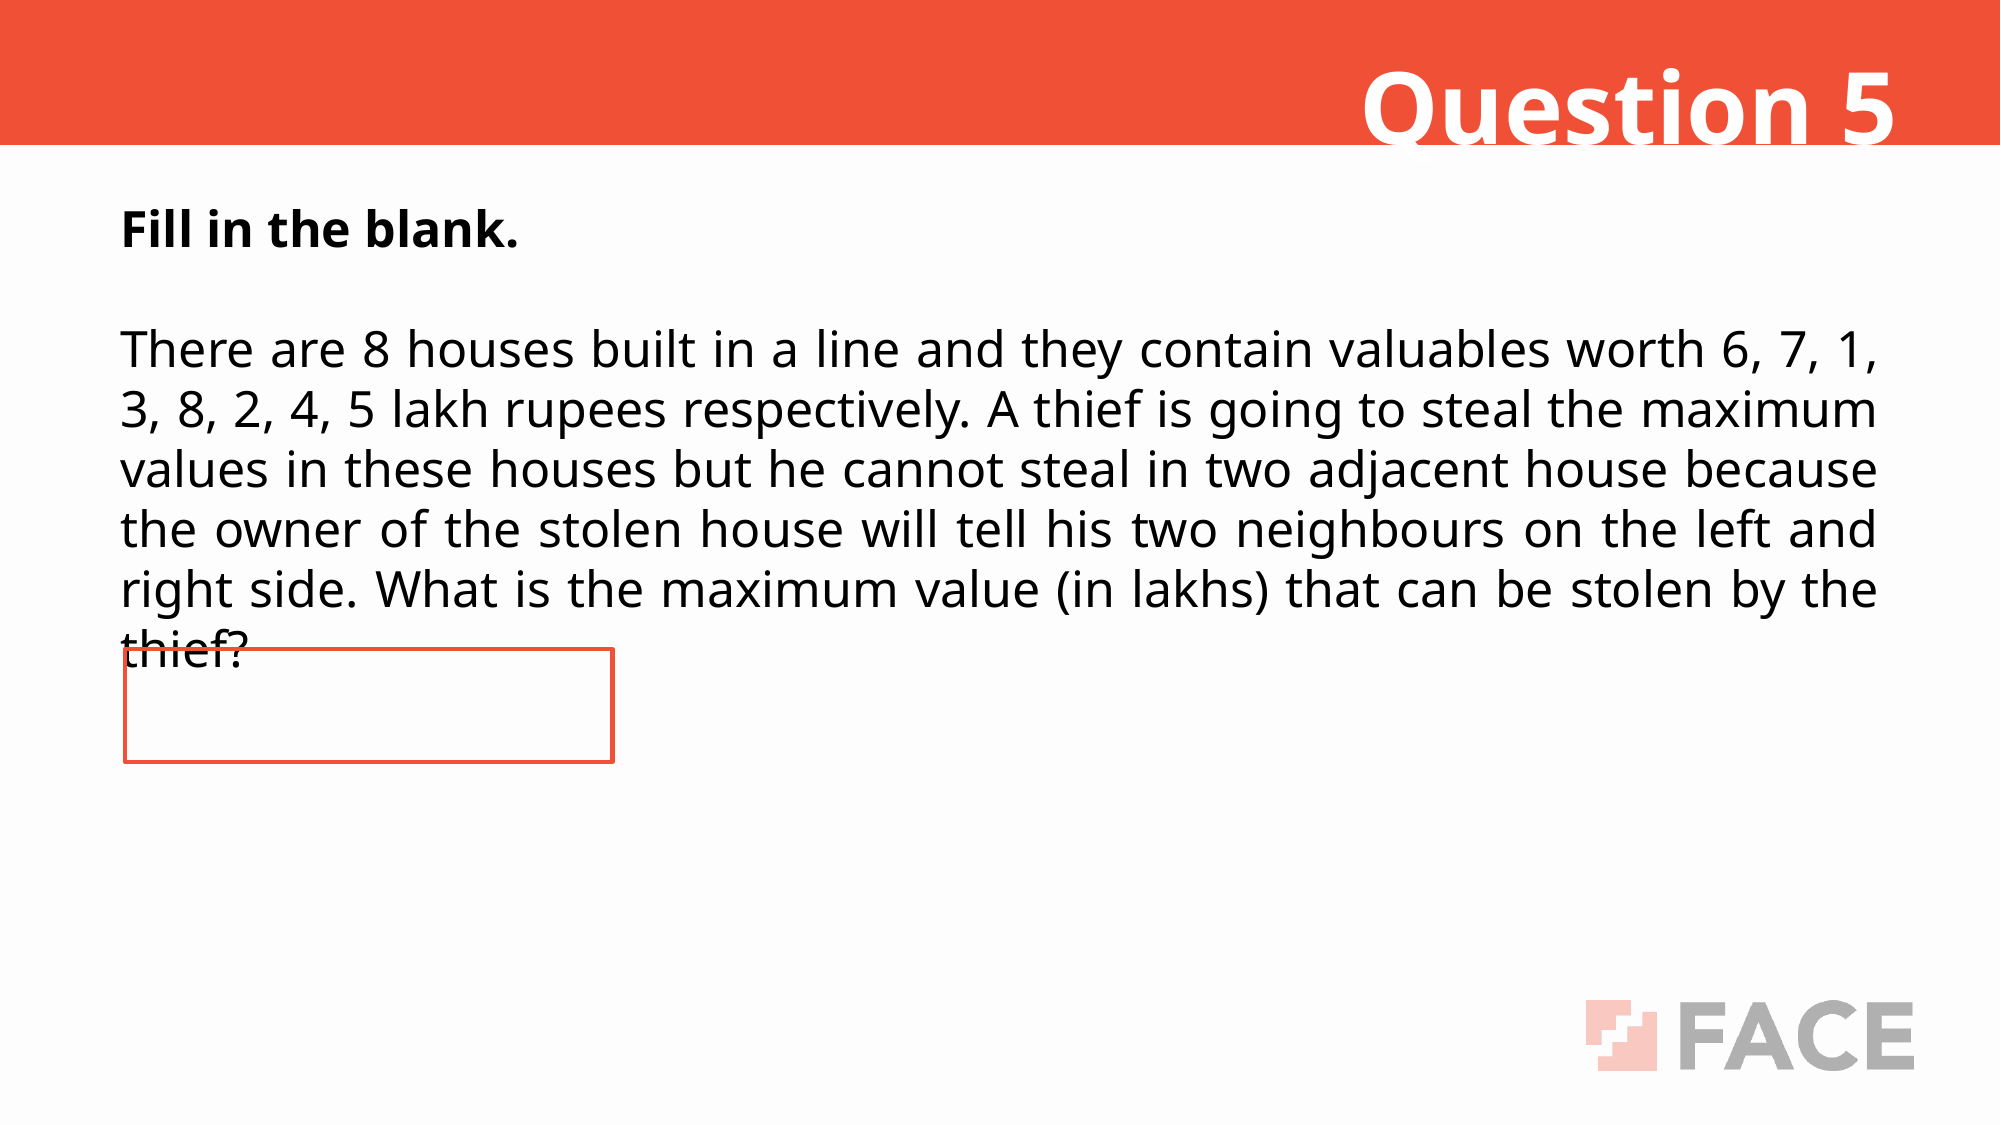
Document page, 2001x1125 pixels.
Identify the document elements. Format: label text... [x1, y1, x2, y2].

picture [1586, 1000, 1914, 1072]
text_box [123, 647, 615, 764]
text_box Fill in the blank. There are 8 houses built in a line and they contain valuables worth 6, 7, 1, 3, 8, 2, 4, 5 lakh rupees respectively. A thief is going to steal the maximum values in these houses but he cannot steal in two adjacent house because the owner of the stolen house will tell his two neighbours on the left and right side. What is the maximum value (in lakhs) that can be stolen by the thief? [105, 189, 1895, 745]
text_box [0, 0, 2000, 147]
text_box Question 5 [638, 37, 1914, 173]
